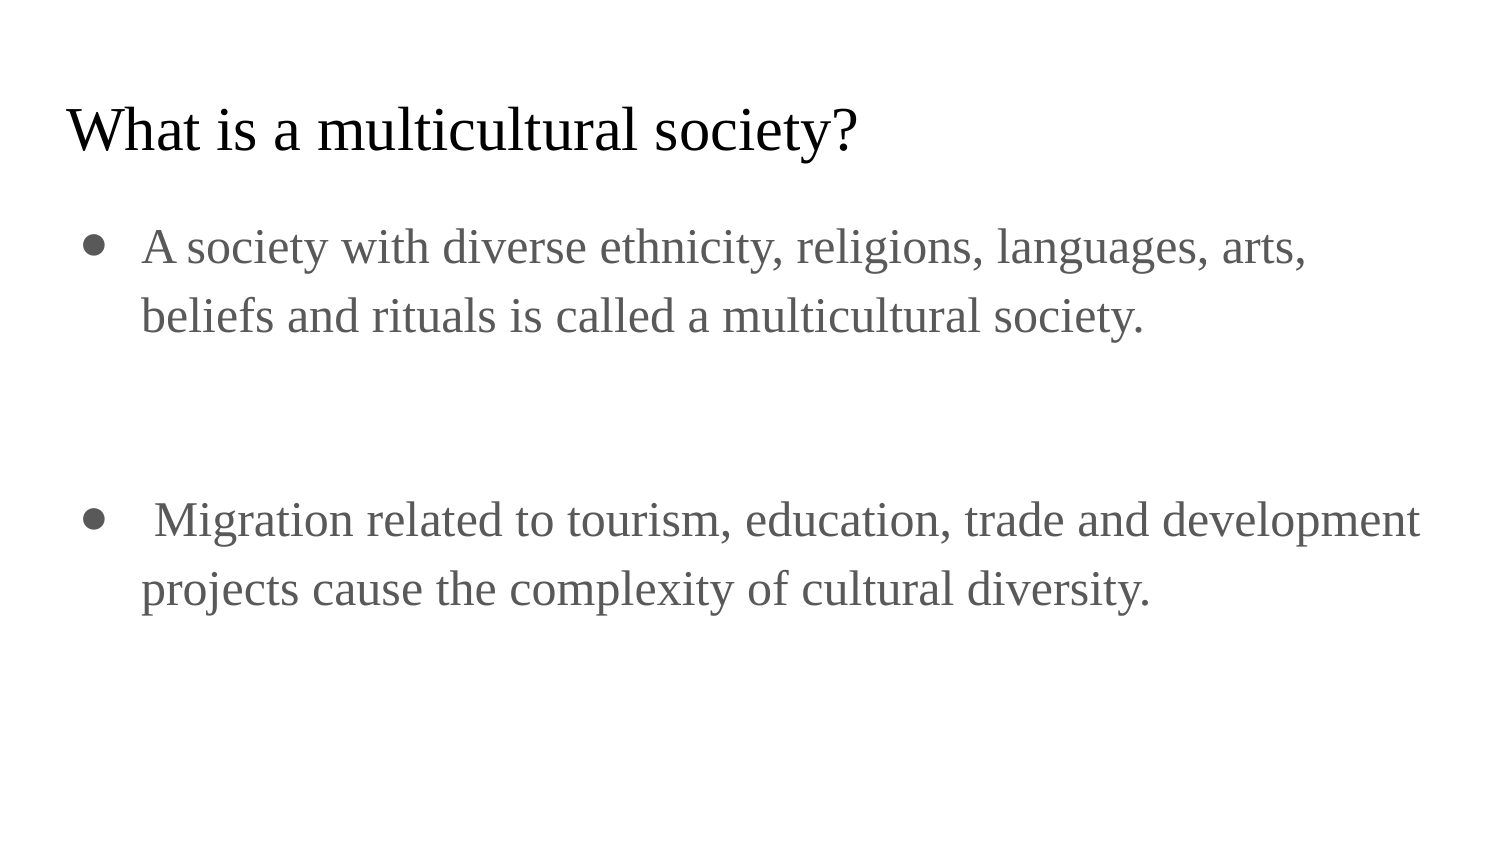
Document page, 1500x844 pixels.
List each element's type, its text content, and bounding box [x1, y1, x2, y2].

list A society with diverse ethnicity, religions, languages, arts, beliefs and rituals is called a multicultural society. Migration related to tourism, education, trade and development projects cause the complexity of cultural diversity. [51, 189, 1449, 750]
title What is a multicultural society? [51, 72, 1449, 167]
